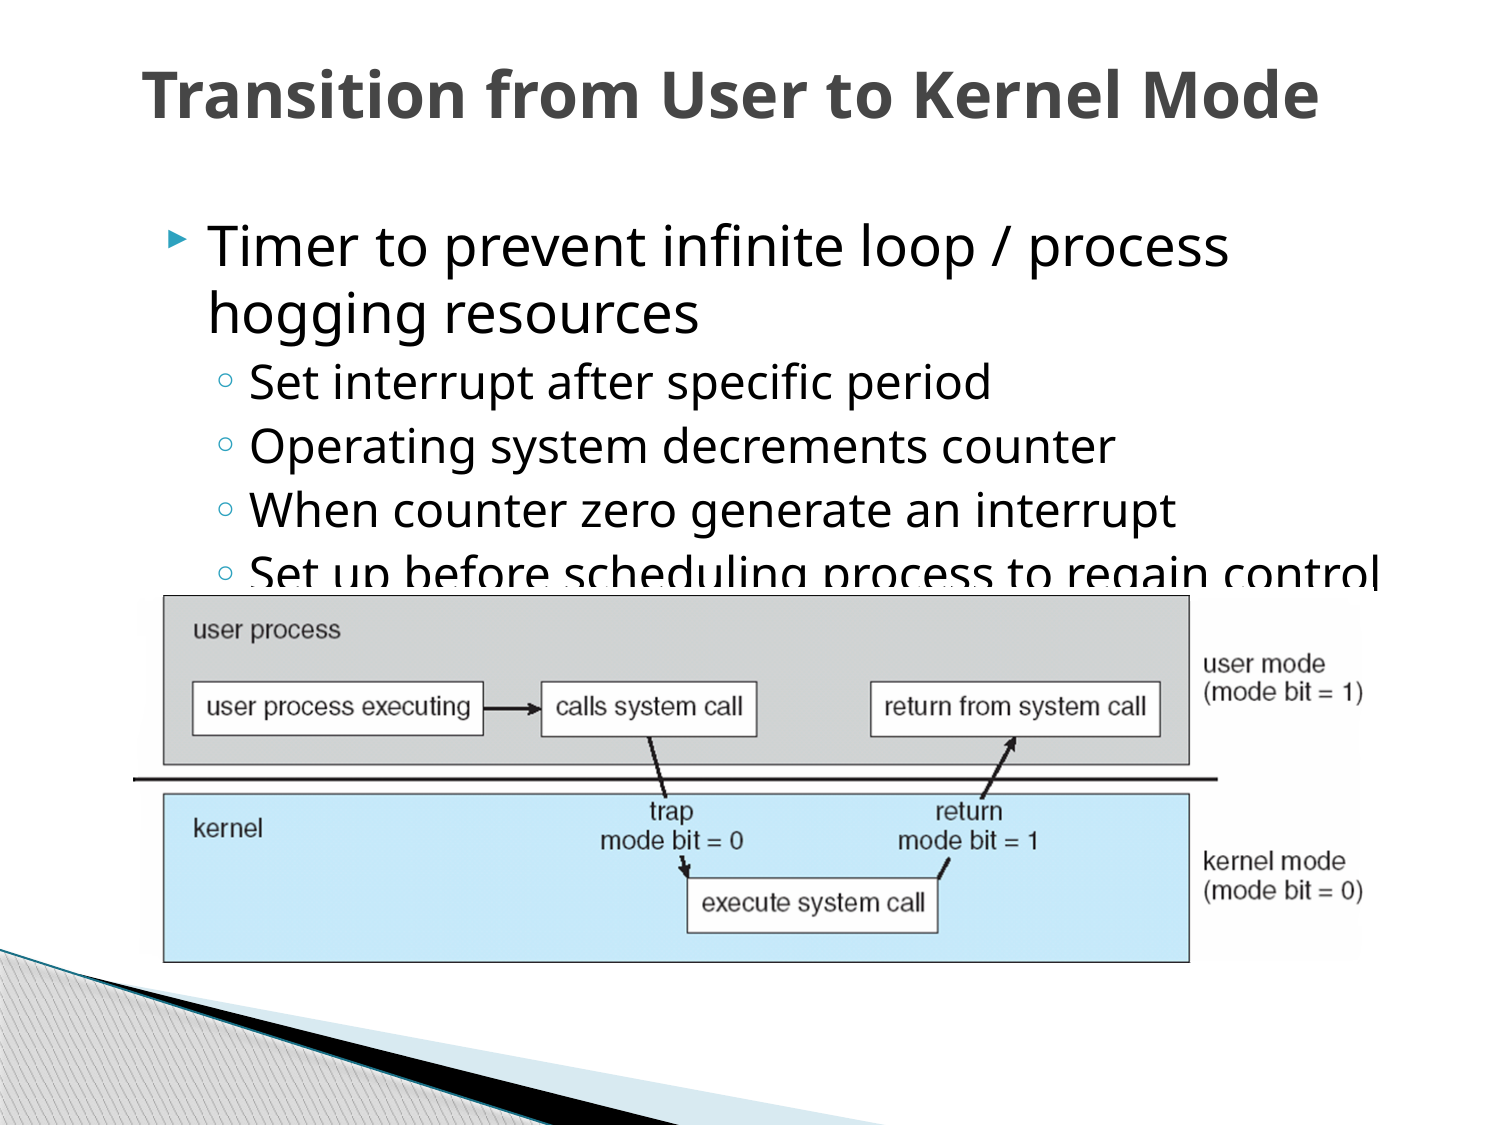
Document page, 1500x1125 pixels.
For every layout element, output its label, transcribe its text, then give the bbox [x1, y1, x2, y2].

title Transition from User to Kernel Mode [126, 45, 1500, 141]
list Timer to prevent infinite loop / process hogging resources Set interrupt after specific period Operating system decrements counter When counter zero generate an interrupt Set up before scheduling process to regain control or terminate program that exceeds allotted time [132, 202, 1405, 946]
picture [125, 587, 1374, 973]
